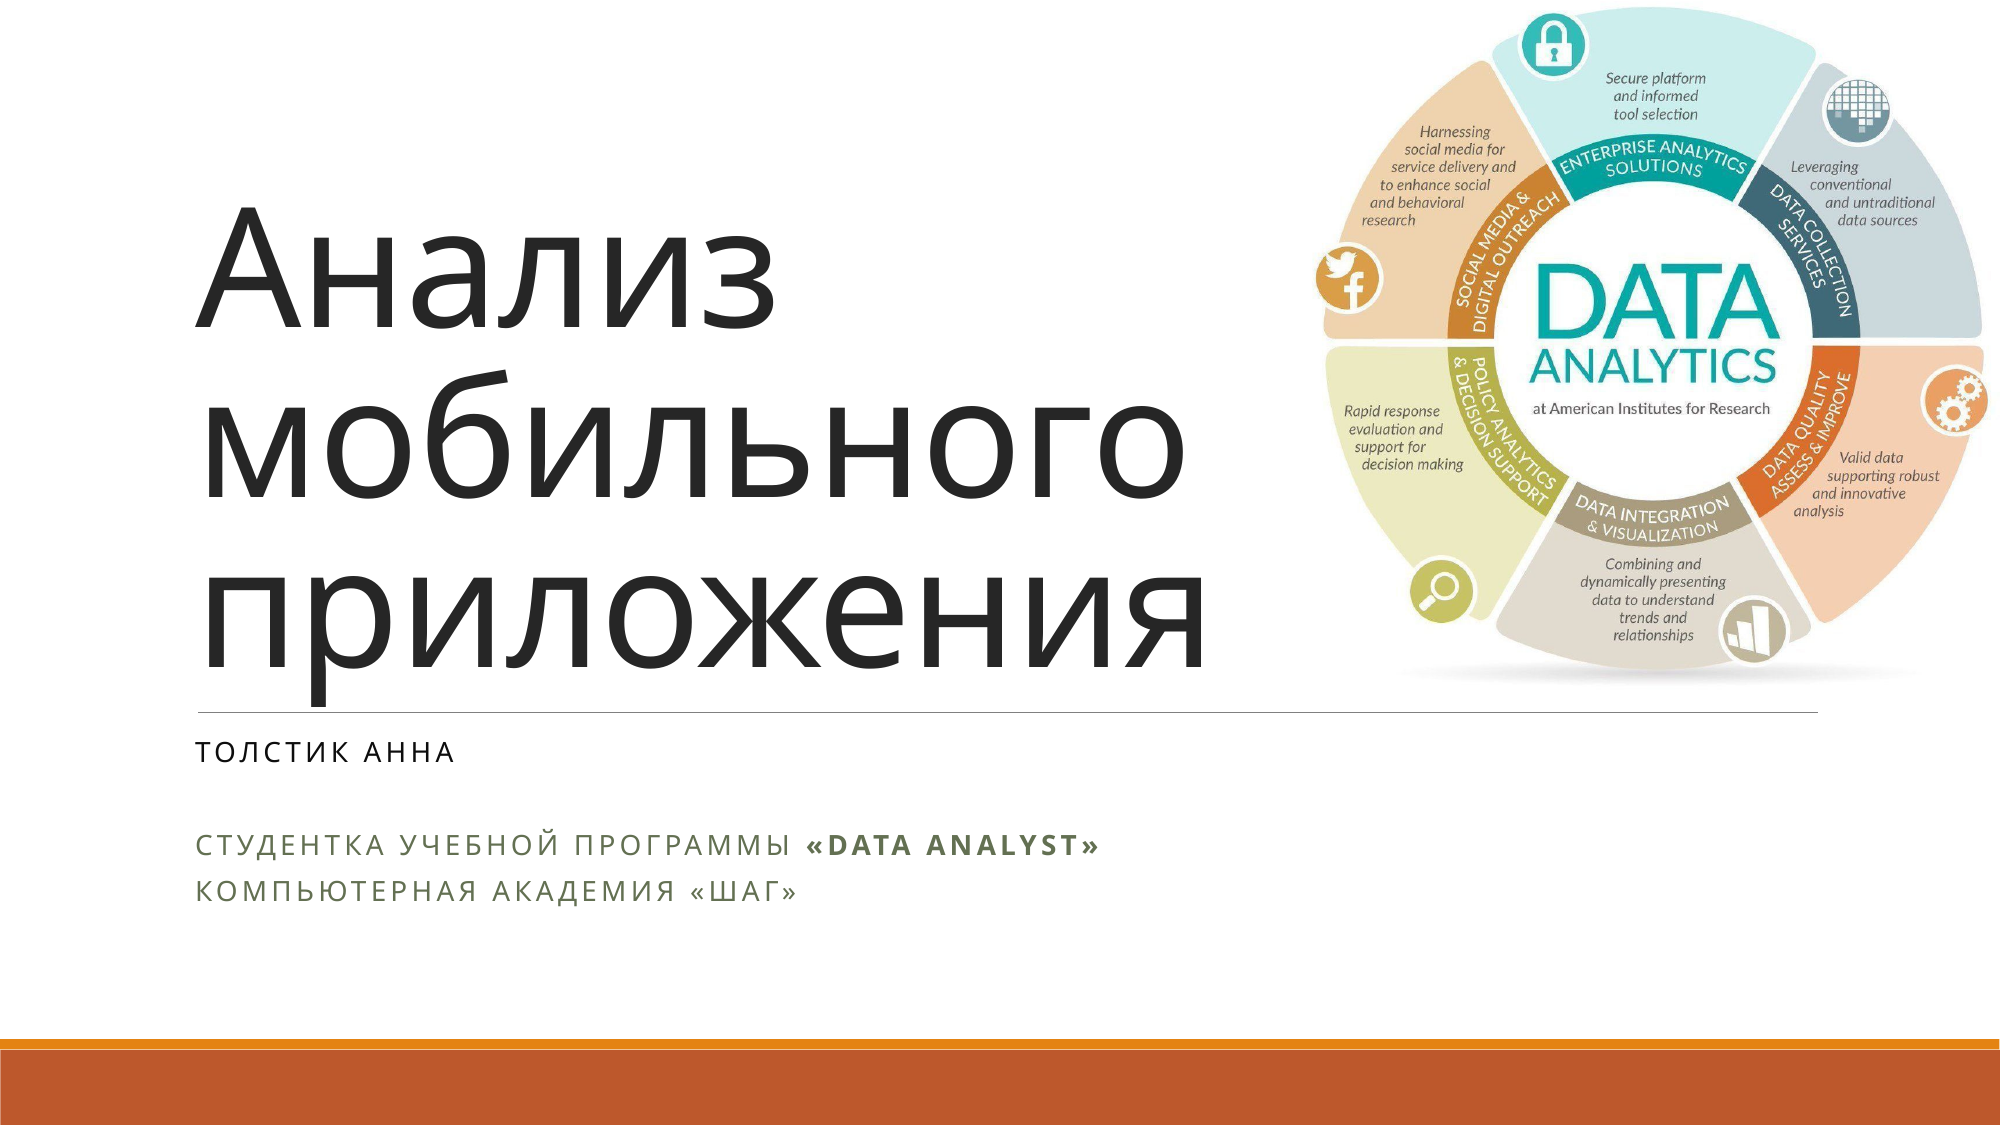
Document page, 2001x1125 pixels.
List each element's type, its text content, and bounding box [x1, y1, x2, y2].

picture [1302, 0, 2000, 698]
list Толстик Анна студентка учебной программы «Data Analyst» компьютерная академия «ШАГ» [180, 730, 1830, 918]
title Анализ мобильного приложения [180, 124, 1830, 710]
